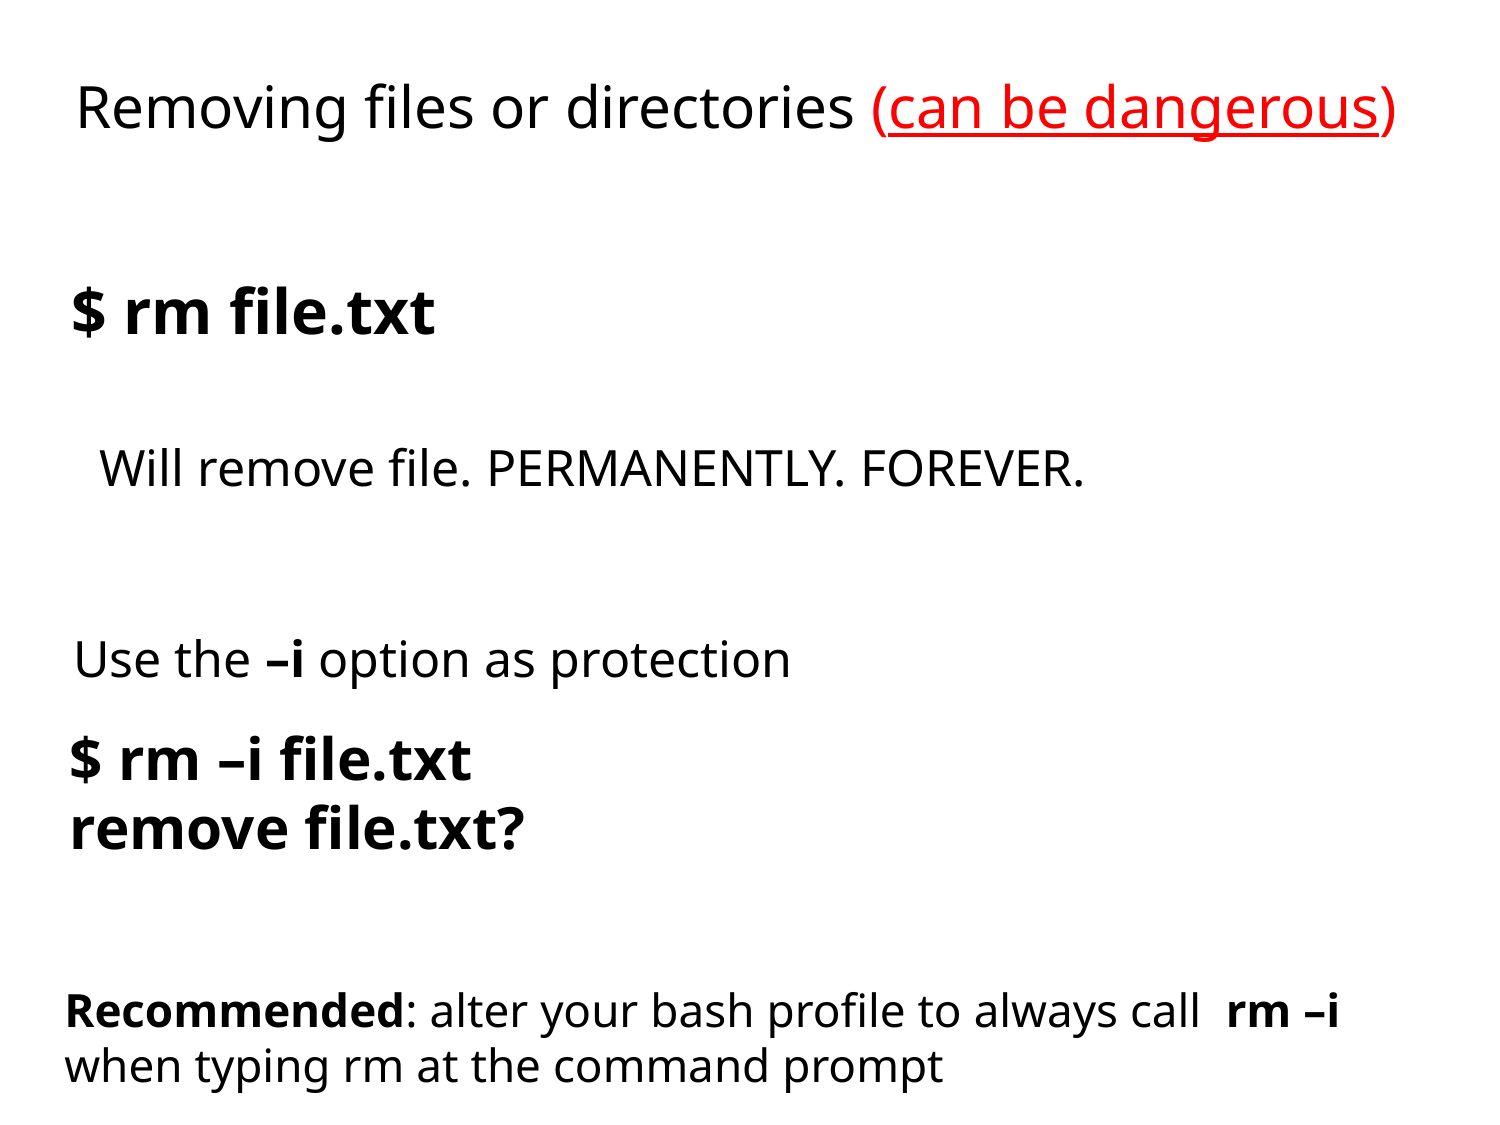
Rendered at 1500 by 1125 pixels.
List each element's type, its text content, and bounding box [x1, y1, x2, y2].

text_box Recommended: alter your bash profile to always call rm –i when typing rm at the command prompt [49, 974, 1388, 1100]
text_box Use the –i option as protection [58, 620, 808, 695]
text_box Will remove file. PERMANENTLY. FOREVER. [84, 428, 1423, 564]
text_box $ rm file.txt [56, 264, 453, 355]
text_box Removing files or directories (can be dangerous) [61, 62, 1412, 148]
text_box $ rm –i file.txt remove file.txt? [55, 714, 541, 869]
